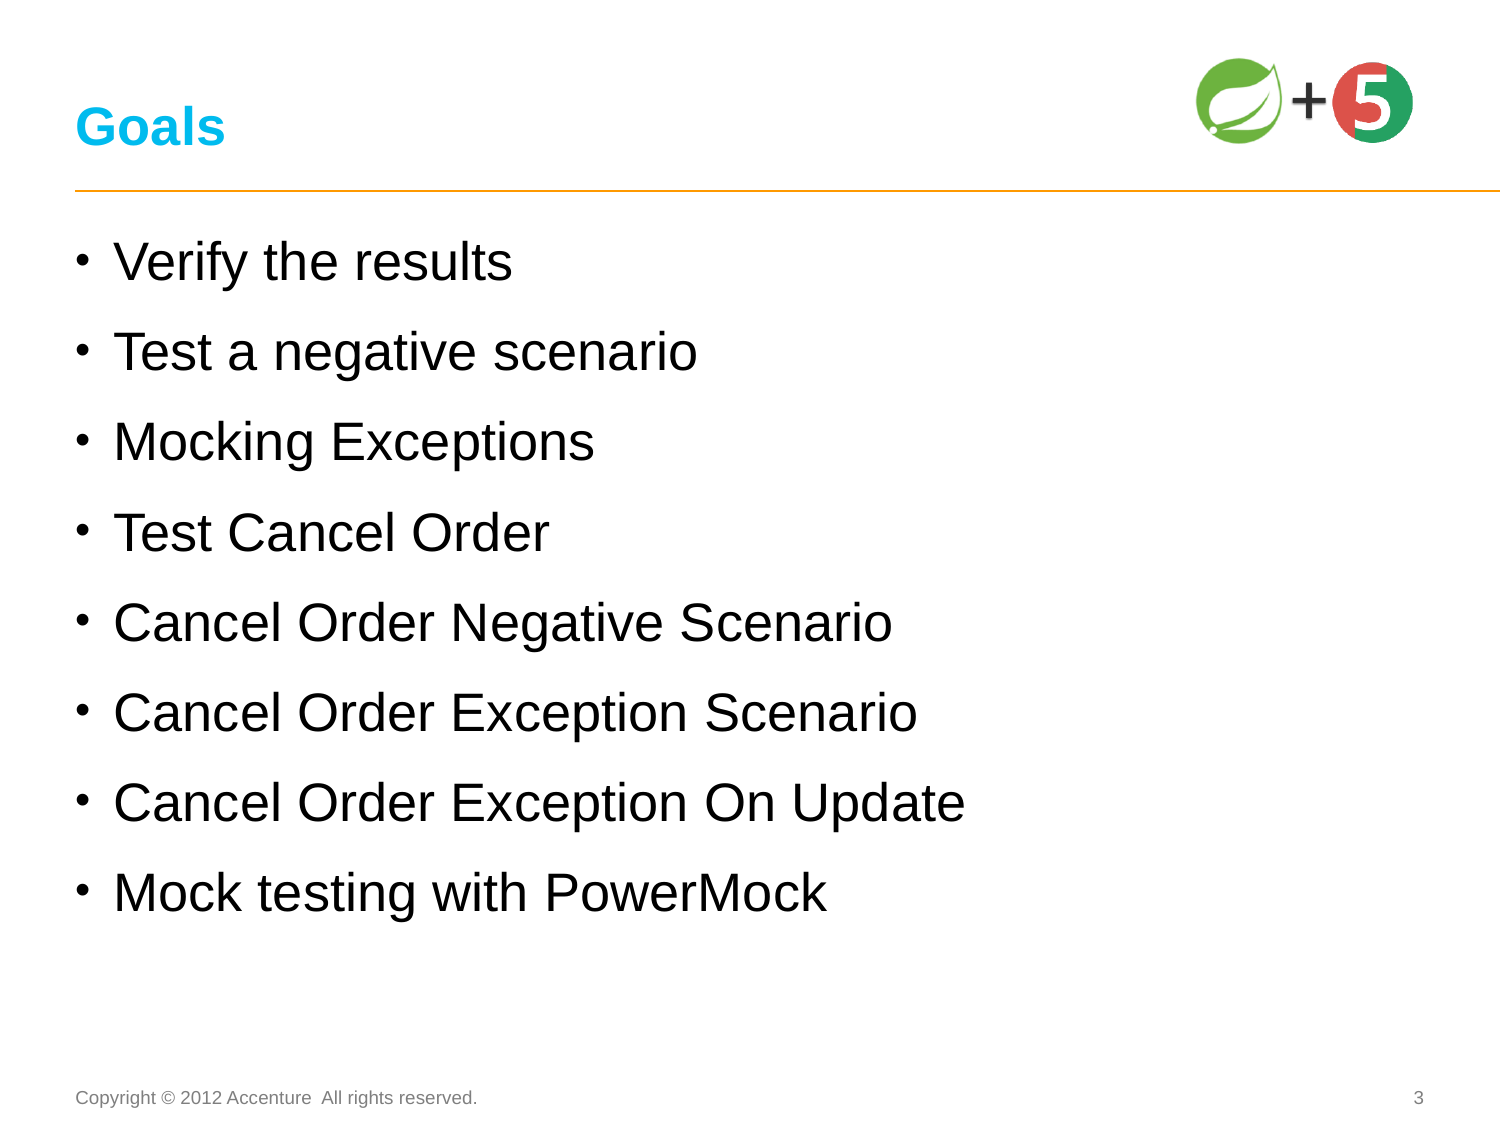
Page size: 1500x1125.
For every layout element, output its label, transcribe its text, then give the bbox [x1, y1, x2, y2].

list Verify the results Test a negative scenario Mocking Exceptions Test Cancel Order Cancel Order Negative Scenario Cancel Order Exception Scenario Cancel Order Exception On Update Mock testing with PowerMock [75, 226, 1425, 1018]
title Goals [75, 27, 1422, 157]
